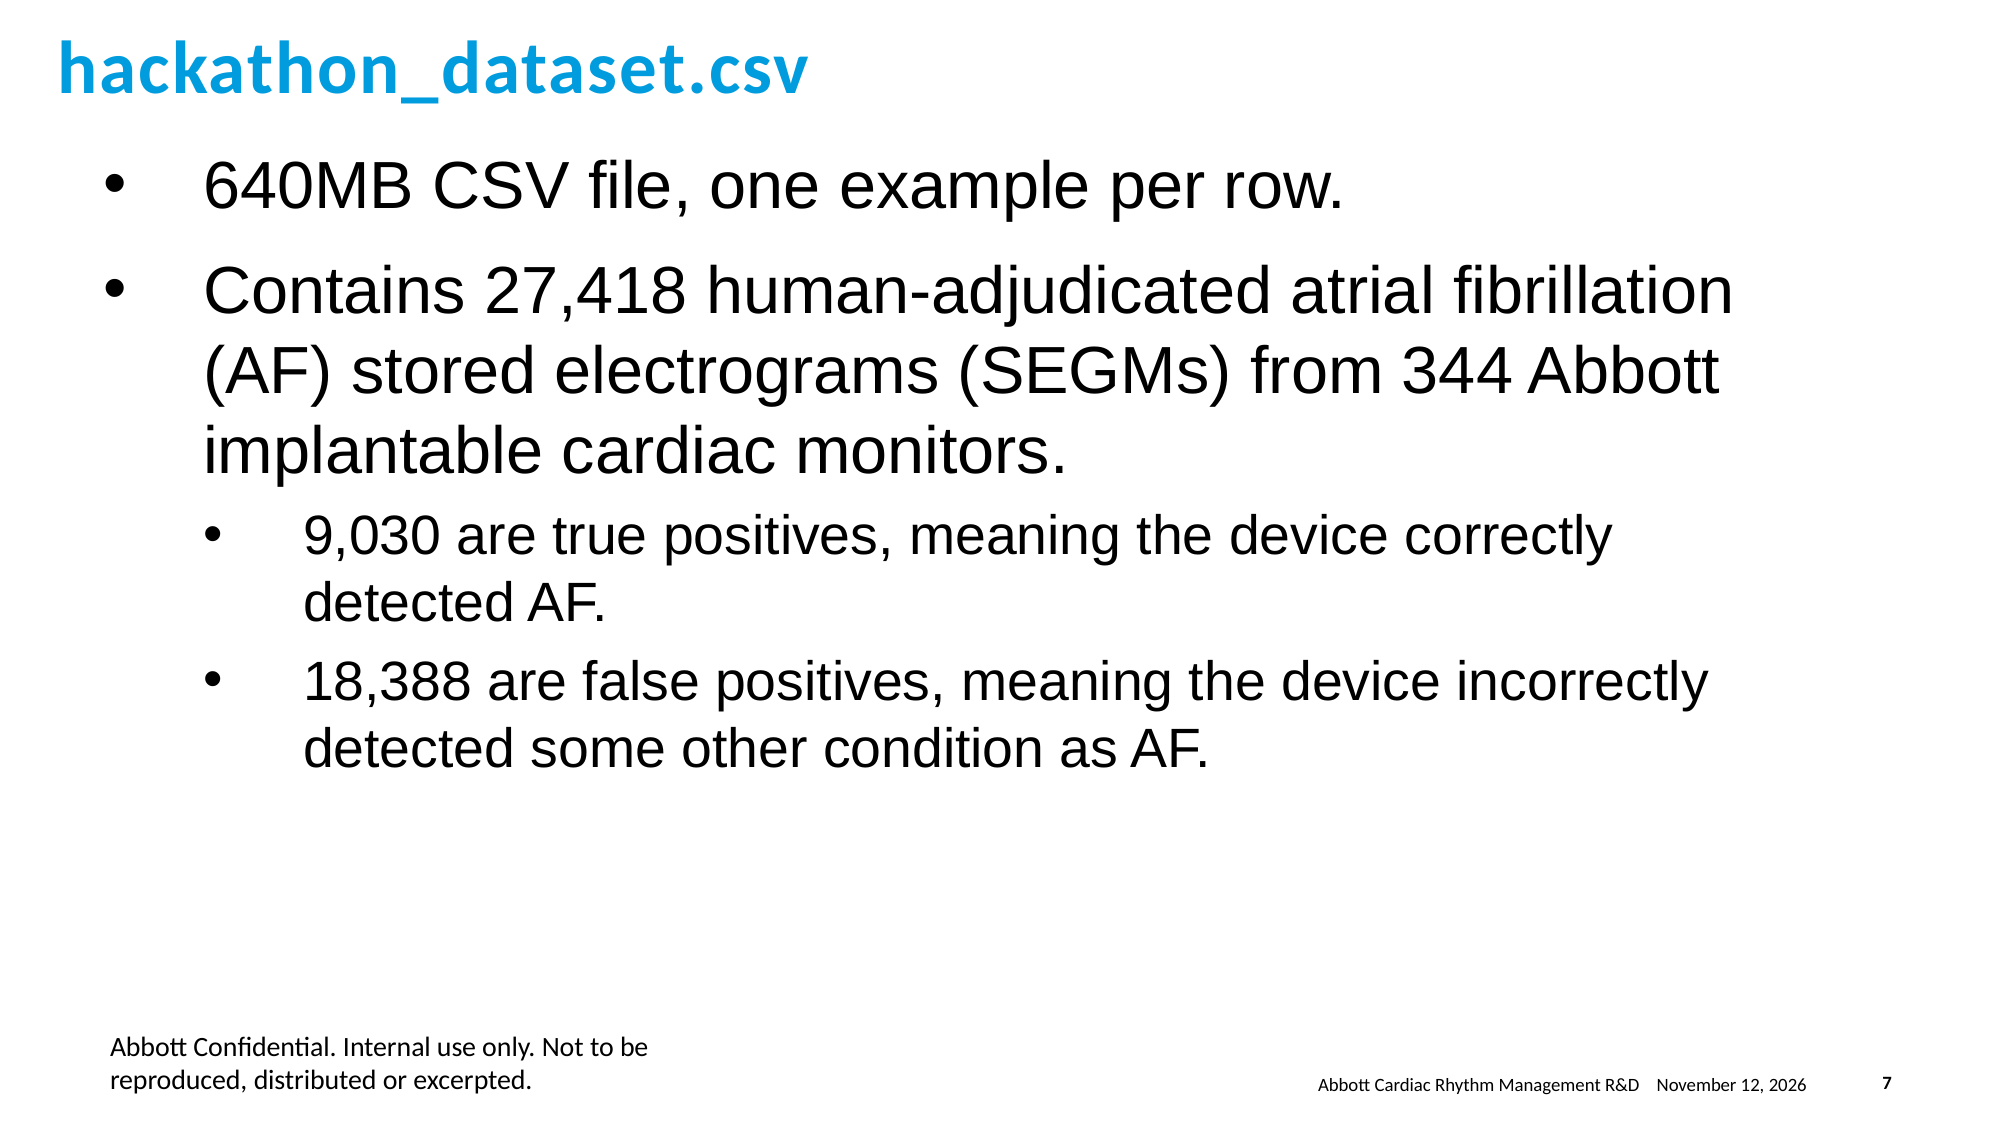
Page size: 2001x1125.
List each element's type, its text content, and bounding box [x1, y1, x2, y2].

text_box hackathon_dataset.csv [57, 36, 1858, 126]
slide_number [1656, 1042, 1917, 1103]
footer Abbott Cardiac Rhythm Management R&D [659, 1042, 1640, 1103]
list 640MB CSV file, one example per row. Contains 27,418 human-adjudicated atrial fibrillation (AF) stored electrograms (SEGMs) from 344 Abbott implantable cardiac monitors. 9,030 are true positives, meaning the device correctly detected AF. 18,388 are false positives, meaning the device incorrectly detected some other condition as AF. [66, 142, 1847, 1020]
slide_number 7 [1882, 1054, 1947, 1101]
